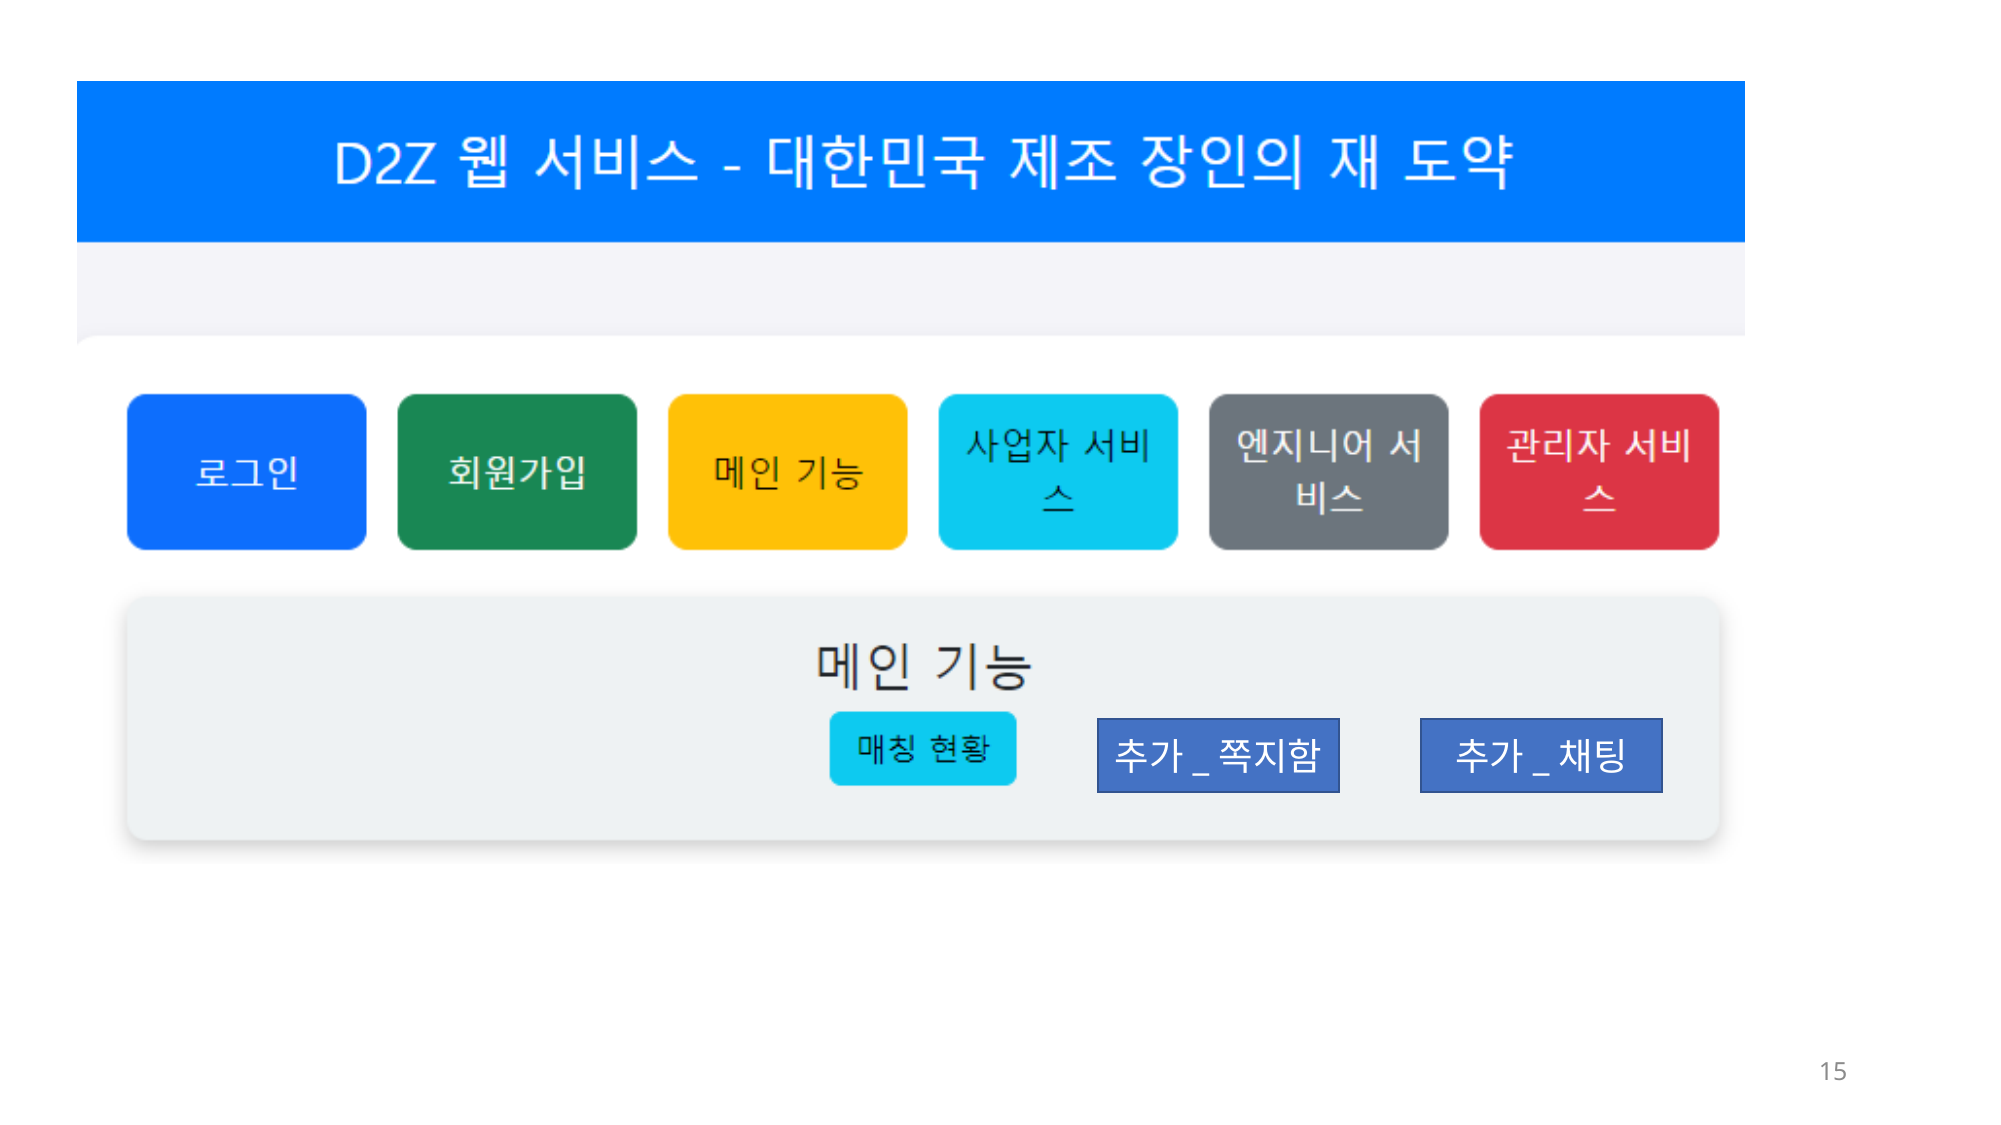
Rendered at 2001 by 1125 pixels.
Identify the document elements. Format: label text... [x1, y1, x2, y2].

slide_number 15 [1412, 1042, 1863, 1103]
picture [77, 81, 1745, 864]
